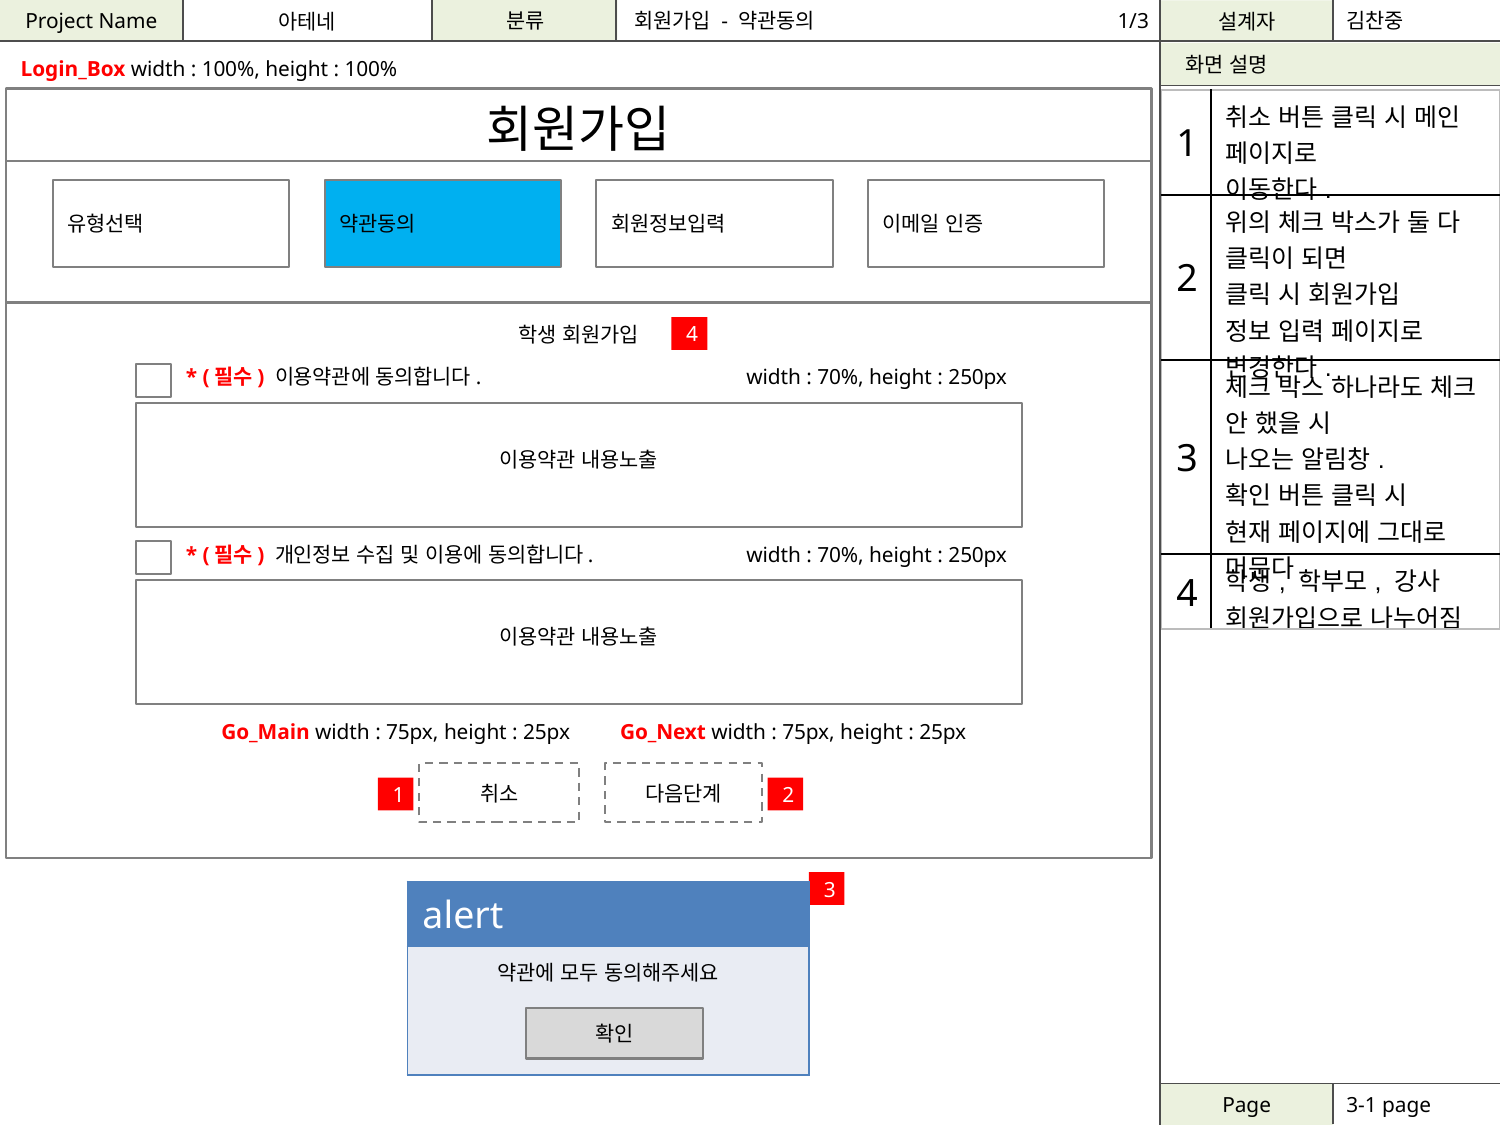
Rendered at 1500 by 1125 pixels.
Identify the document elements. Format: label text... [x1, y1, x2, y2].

text_box [4, 305, 1154, 860]
text_box 3-1 page [1331, 1084, 1486, 1125]
text_box 3 [807, 870, 846, 907]
text_box 1/3 [1068, 0, 1164, 40]
text_box [134, 578, 1024, 706]
table_cell 3 [1162, 361, 1210, 553]
text_box 김찬중 [1331, 0, 1486, 40]
text_box * (필수) 이용약관에 동의합니다. [171, 356, 645, 397]
text_box width : 70%, height : 250px [645, 356, 1022, 397]
text_box 회원가입 [5, 89, 1152, 165]
text_box 1 [376, 776, 415, 813]
table_header alert [408, 882, 808, 946]
text_box width : 70%, height : 250px [645, 533, 1022, 574]
text_box [4, 86, 1154, 159]
table_header 1 [1162, 91, 1210, 194]
text_box 확인 [523, 1006, 705, 1061]
table_cell [408, 947, 808, 952]
text_box 학생 회원가입 [135, 314, 1022, 355]
text_box 이용약관 내용노출 [399, 616, 758, 657]
table_cell 2 [1162, 196, 1210, 359]
table_cell 학생, 학부모, 강사 회원가입으로 나누어짐 [1212, 555, 1499, 628]
text_box * (필수) 개인정보 수집 및 이용에 동의합니다. [171, 533, 645, 574]
table_cell [408, 993, 808, 1074]
text_box 다음단계 [603, 761, 764, 824]
table_cell 4 [1162, 555, 1210, 628]
text_box Go_Main width : 75px, height : 25px [171, 711, 585, 751]
text_box 2 [766, 776, 805, 813]
table_header 취소 버튼 클릭 시 메인 페이지로 이동한다. [1212, 91, 1499, 194]
text_box [4, 159, 1154, 305]
text_box 회원가입 - 약관동의 [620, 0, 1068, 40]
text_box 취소 [417, 761, 581, 824]
text_box 이용약관 내용노출 [399, 439, 758, 480]
text_box [134, 401, 1024, 529]
text_box 4 [669, 315, 709, 352]
text_box Login_Box width : 100%, height : 100% [5, 48, 526, 88]
text_box [134, 539, 173, 576]
text_box [134, 362, 173, 399]
table_cell 체크 박스 하나라도 체크 안 했을 시 나오는 알림창. 확인 버튼 클릭 시 현재 페이지에 그대로 머문다. [1212, 361, 1499, 553]
text_box Go_Next width : 75px, height : 25px [605, 711, 1019, 751]
text_box 약관에 모두 동의해주세요 [407, 952, 809, 993]
table_cell 위의 체크 박스가 둘 다 클릭이 되면 클릭 시 회원가입 정보 입력 페이지로 변경한다. [1212, 196, 1499, 359]
